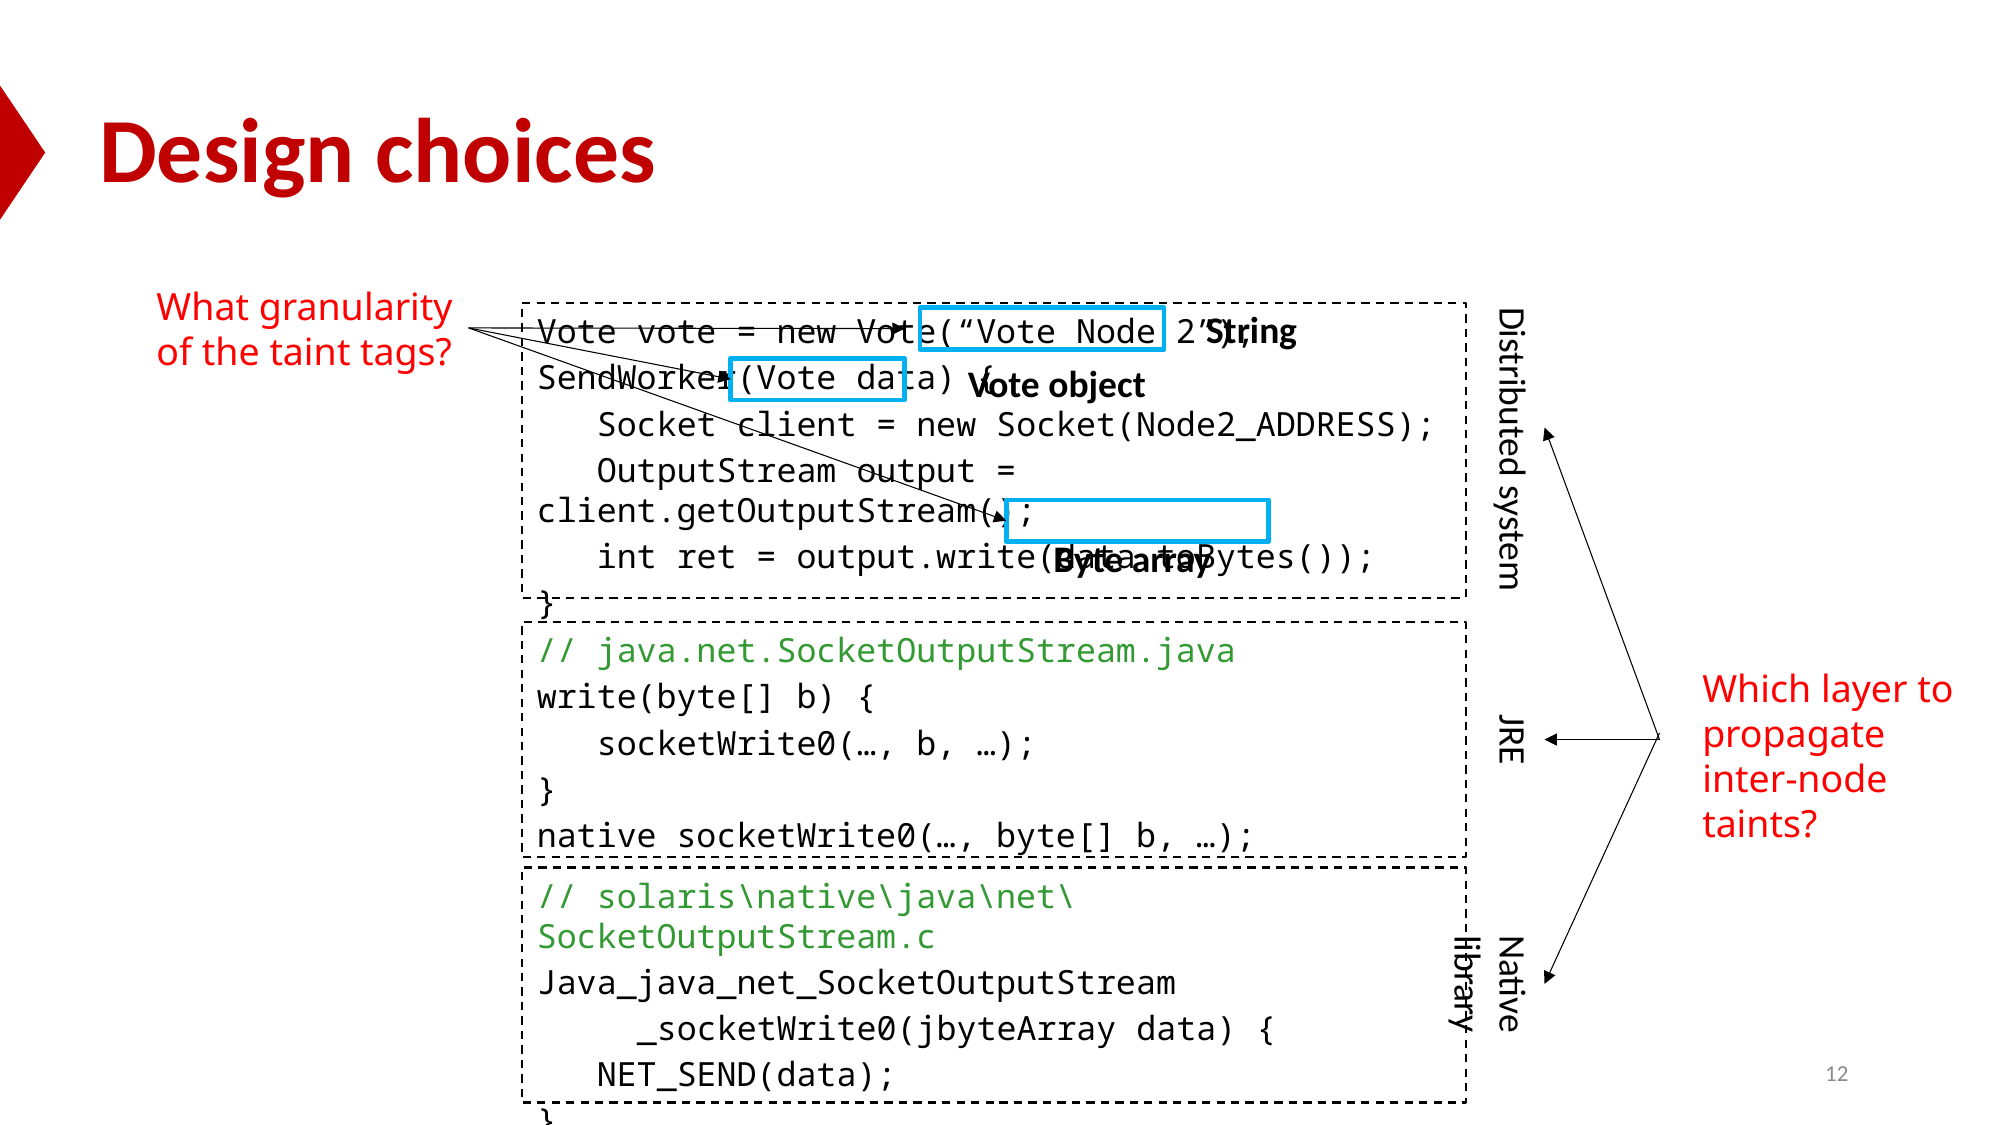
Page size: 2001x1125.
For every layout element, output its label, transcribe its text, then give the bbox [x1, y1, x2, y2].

slide_number 12 [1466, 1042, 1864, 1103]
text_box Native library [1468, 871, 1545, 1096]
text_box // solaris\native\java\net\SocketOutputStream.c Java_java_net_SocketOutputStream _socketWrite0(jbyteArray data) { NET_SEND(data); } [521, 867, 1466, 1103]
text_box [468, 328, 1007, 521]
text_box JRE [1468, 655, 1544, 824]
text_box Which layer to propagate inter-node taints? [1687, 657, 2000, 852]
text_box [1544, 427, 1660, 732]
text_box Distributed system [1468, 284, 1545, 615]
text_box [1544, 732, 1660, 984]
text_box [919, 307, 1165, 350]
text_box String [1191, 298, 1315, 358]
text_box What granularity of the taint tags? [141, 275, 469, 381]
text_box Vote vote = new Vote(“Vote Node 2”); SendWorker(Vote data) { Socket client = new Socket(Node2_ADDRESS); OutputStream output = client.getOutputStream(); int ret = output.write(data.toBytes()); } [521, 302, 1466, 598]
text_box Vote object [1007, 352, 1164, 412]
title Design choices [84, 43, 2000, 262]
text_box Byte array [1038, 527, 1237, 588]
text_box [1005, 499, 1270, 543]
text_box // java.net.SocketOutputStream.java write(byte[] b) { socketWrite0(…, b, …); } native socketWrite0(…, byte[] b, …); [521, 621, 1466, 858]
